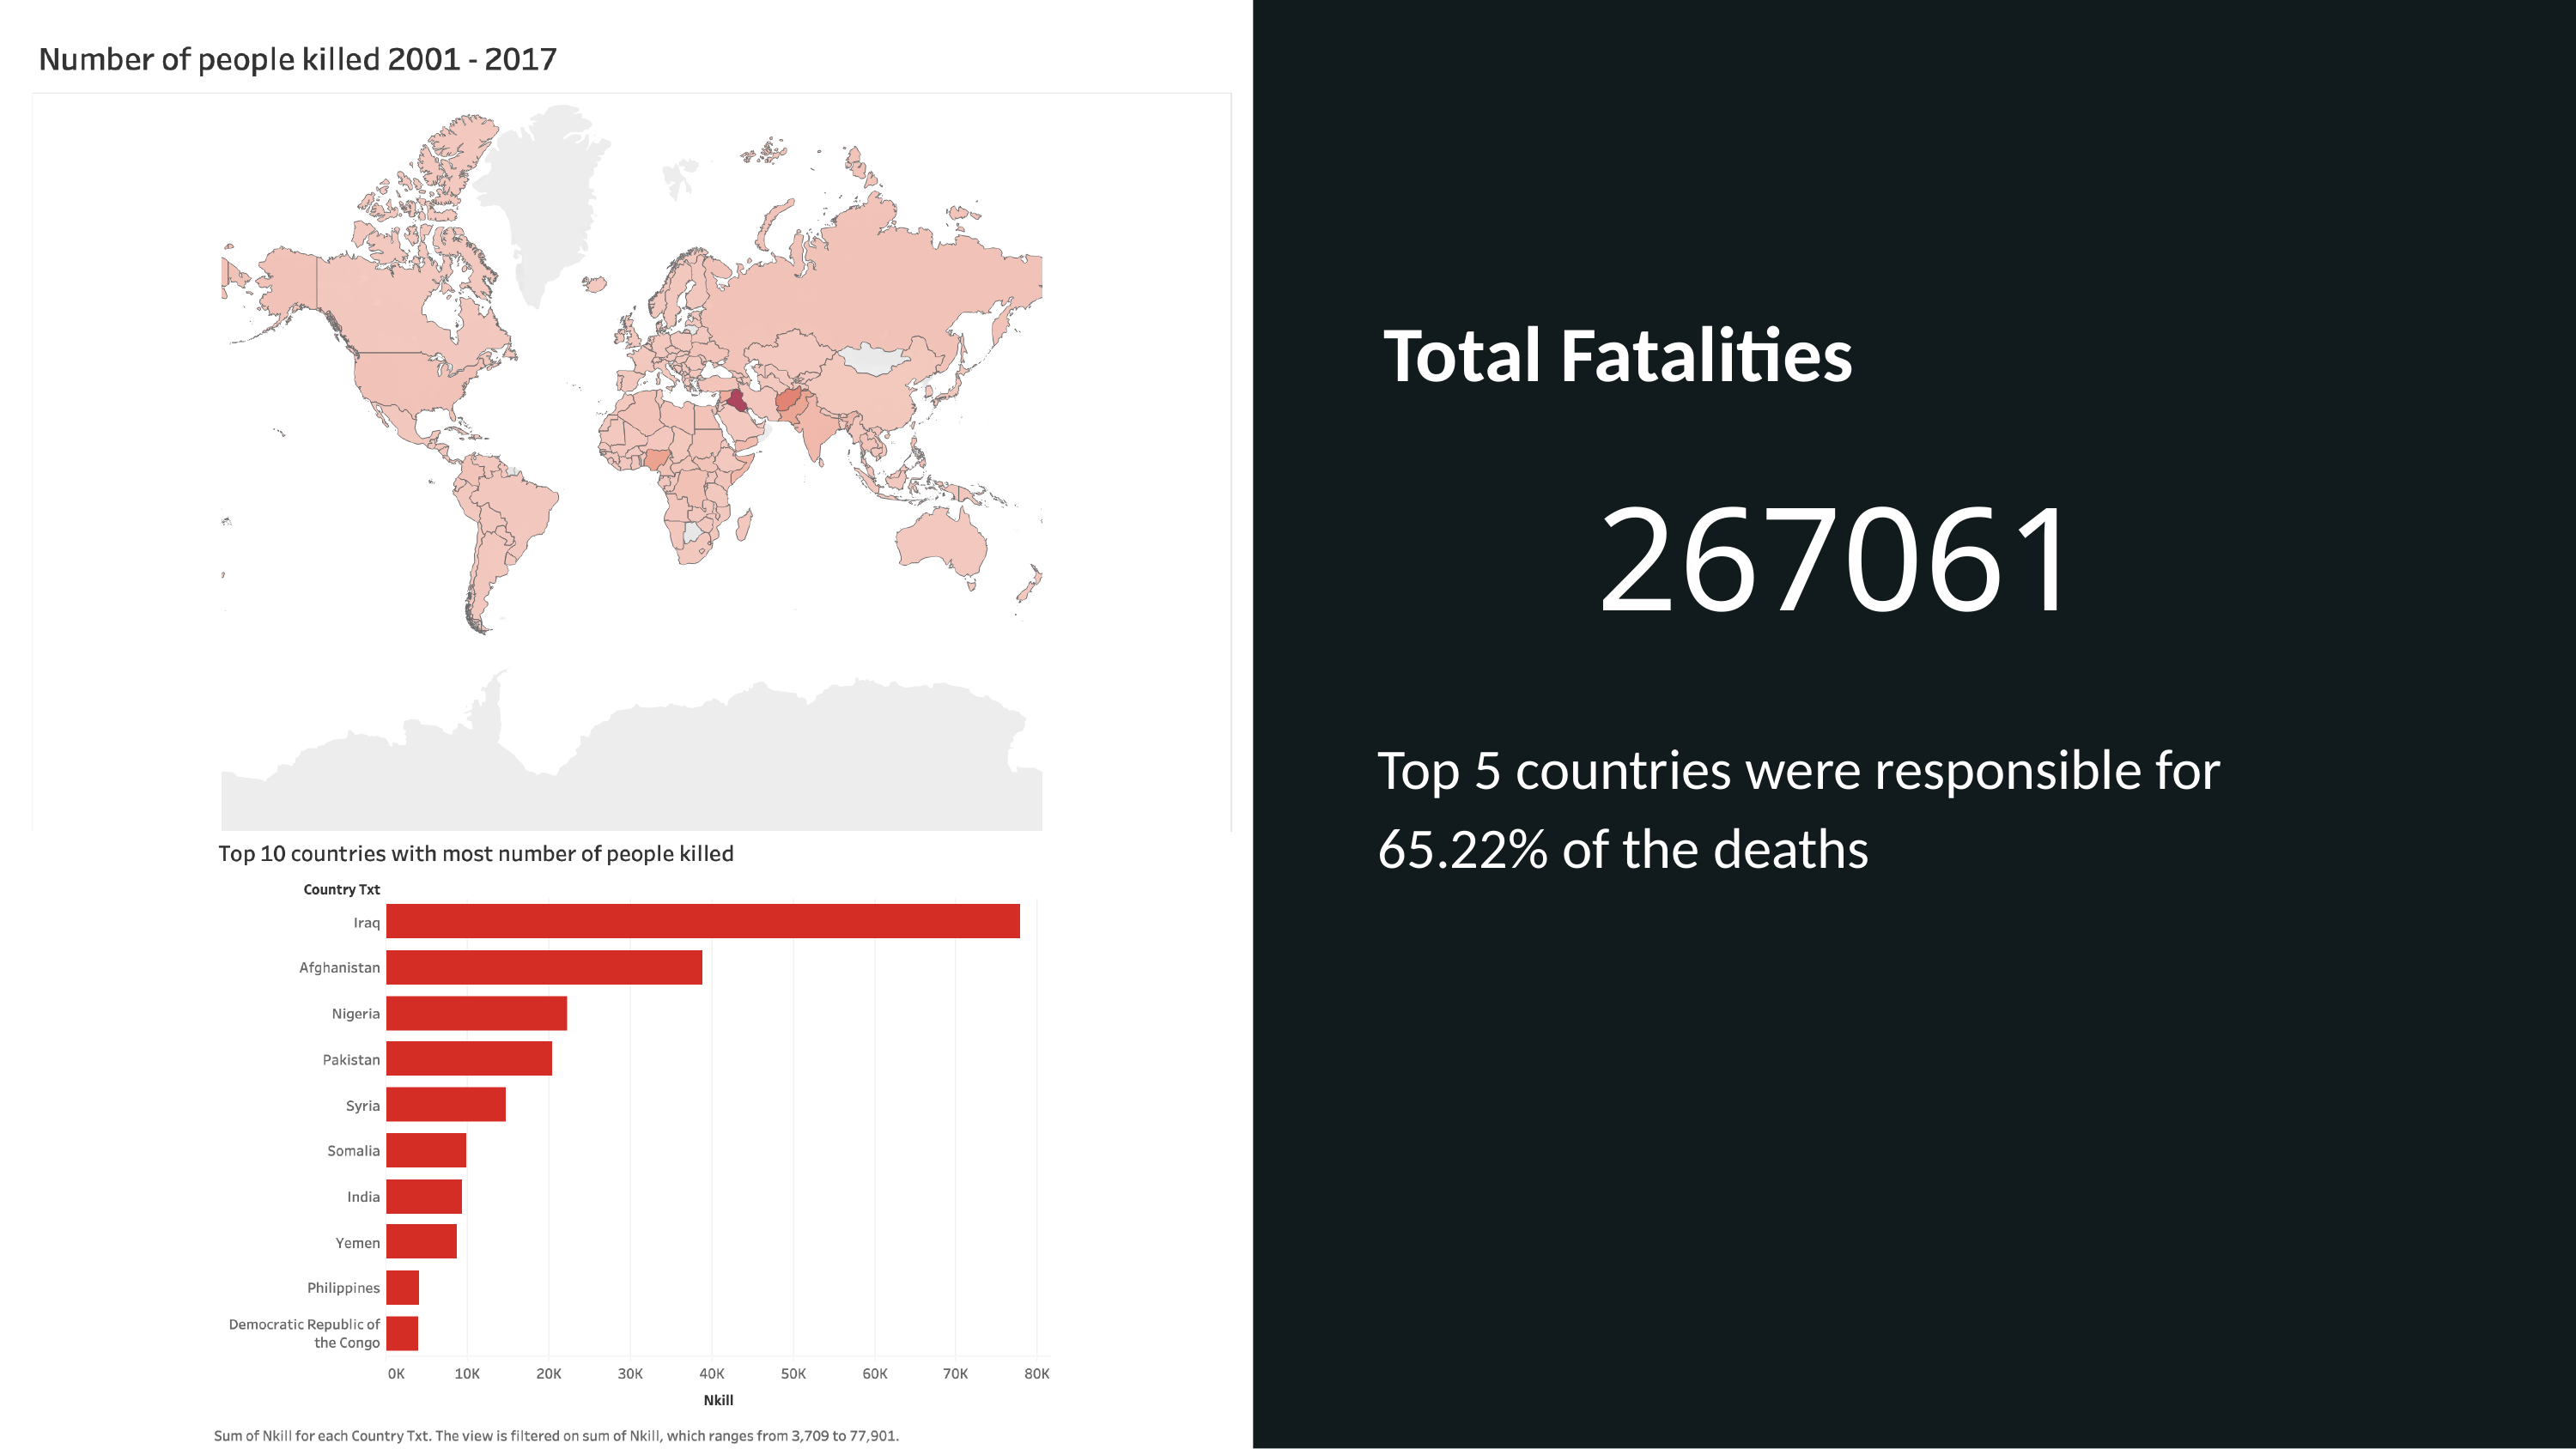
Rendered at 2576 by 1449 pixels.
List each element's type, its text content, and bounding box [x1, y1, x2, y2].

text_box 267061 Top 5 countries were responsible for 65.22% of the deaths [1323, 428, 2362, 887]
picture [32, 26, 1234, 1445]
text_box Total Fatalities [1342, 301, 2576, 500]
